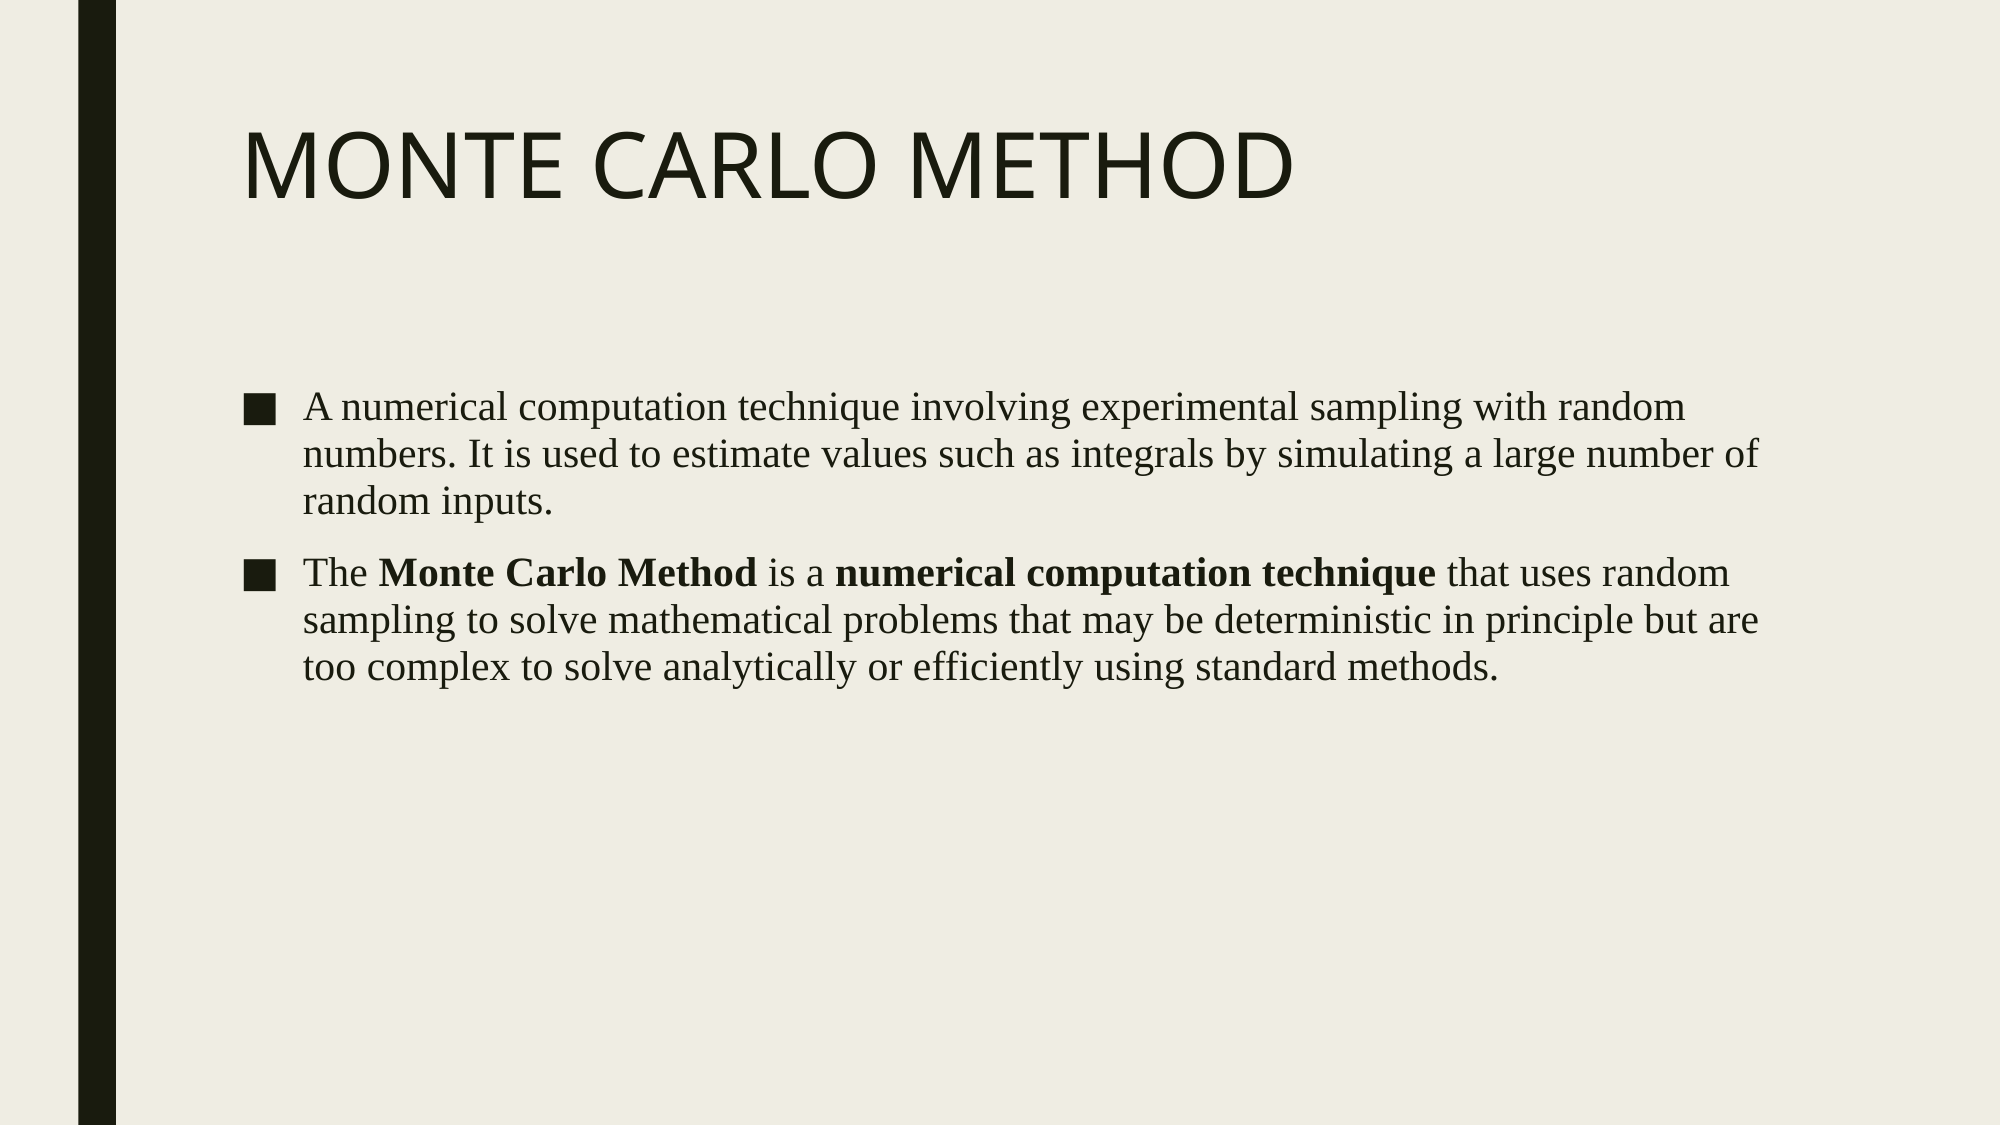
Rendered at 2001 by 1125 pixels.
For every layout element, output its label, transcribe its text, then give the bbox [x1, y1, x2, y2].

title MONTE CARLO METHOD [225, 112, 1800, 357]
list A numerical computation technique involving experimental sampling with random numbers. It is used to estimate values such as integrals by simulating a large number of random inputs. The Monte Carlo Method is a numerical computation technique that uses random sampling to solve mathematical problems that may be deterministic in principle but are too complex to solve analytically or efficiently using standard methods. [225, 375, 1800, 963]
